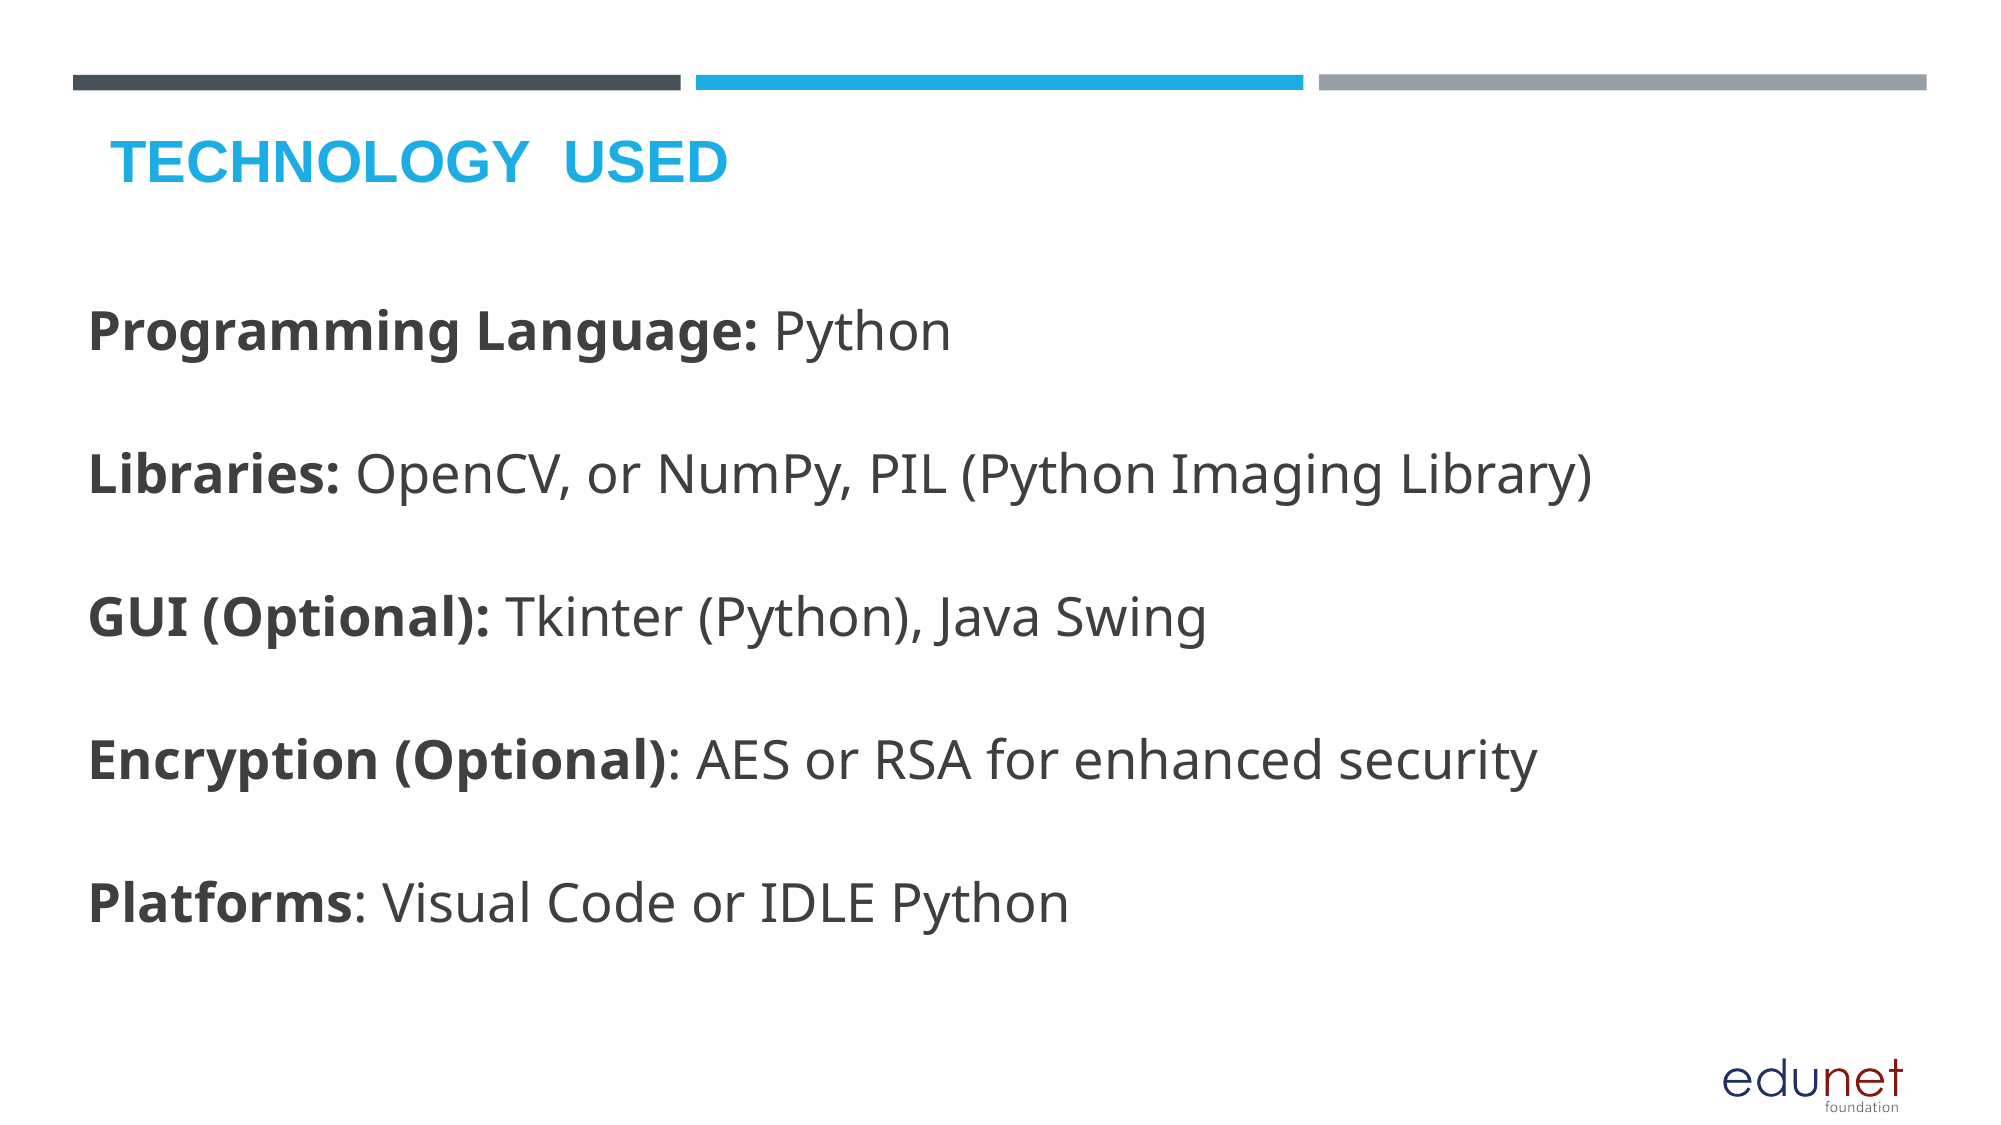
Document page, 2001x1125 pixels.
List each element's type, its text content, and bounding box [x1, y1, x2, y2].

picture [1719, 1091, 1905, 1116]
list Programming Language: Python Libraries: OpenCV, or NumPy, PIL (Python Imaging Library) GUI (Optional): Tkinter (Python), Java Swing Encryption (Optional): AES or RSA for enhanced security Platforms: Visual Code or IDLE Python [72, 178, 1978, 1091]
title TECHNOLOGY USED [95, 115, 1905, 178]
